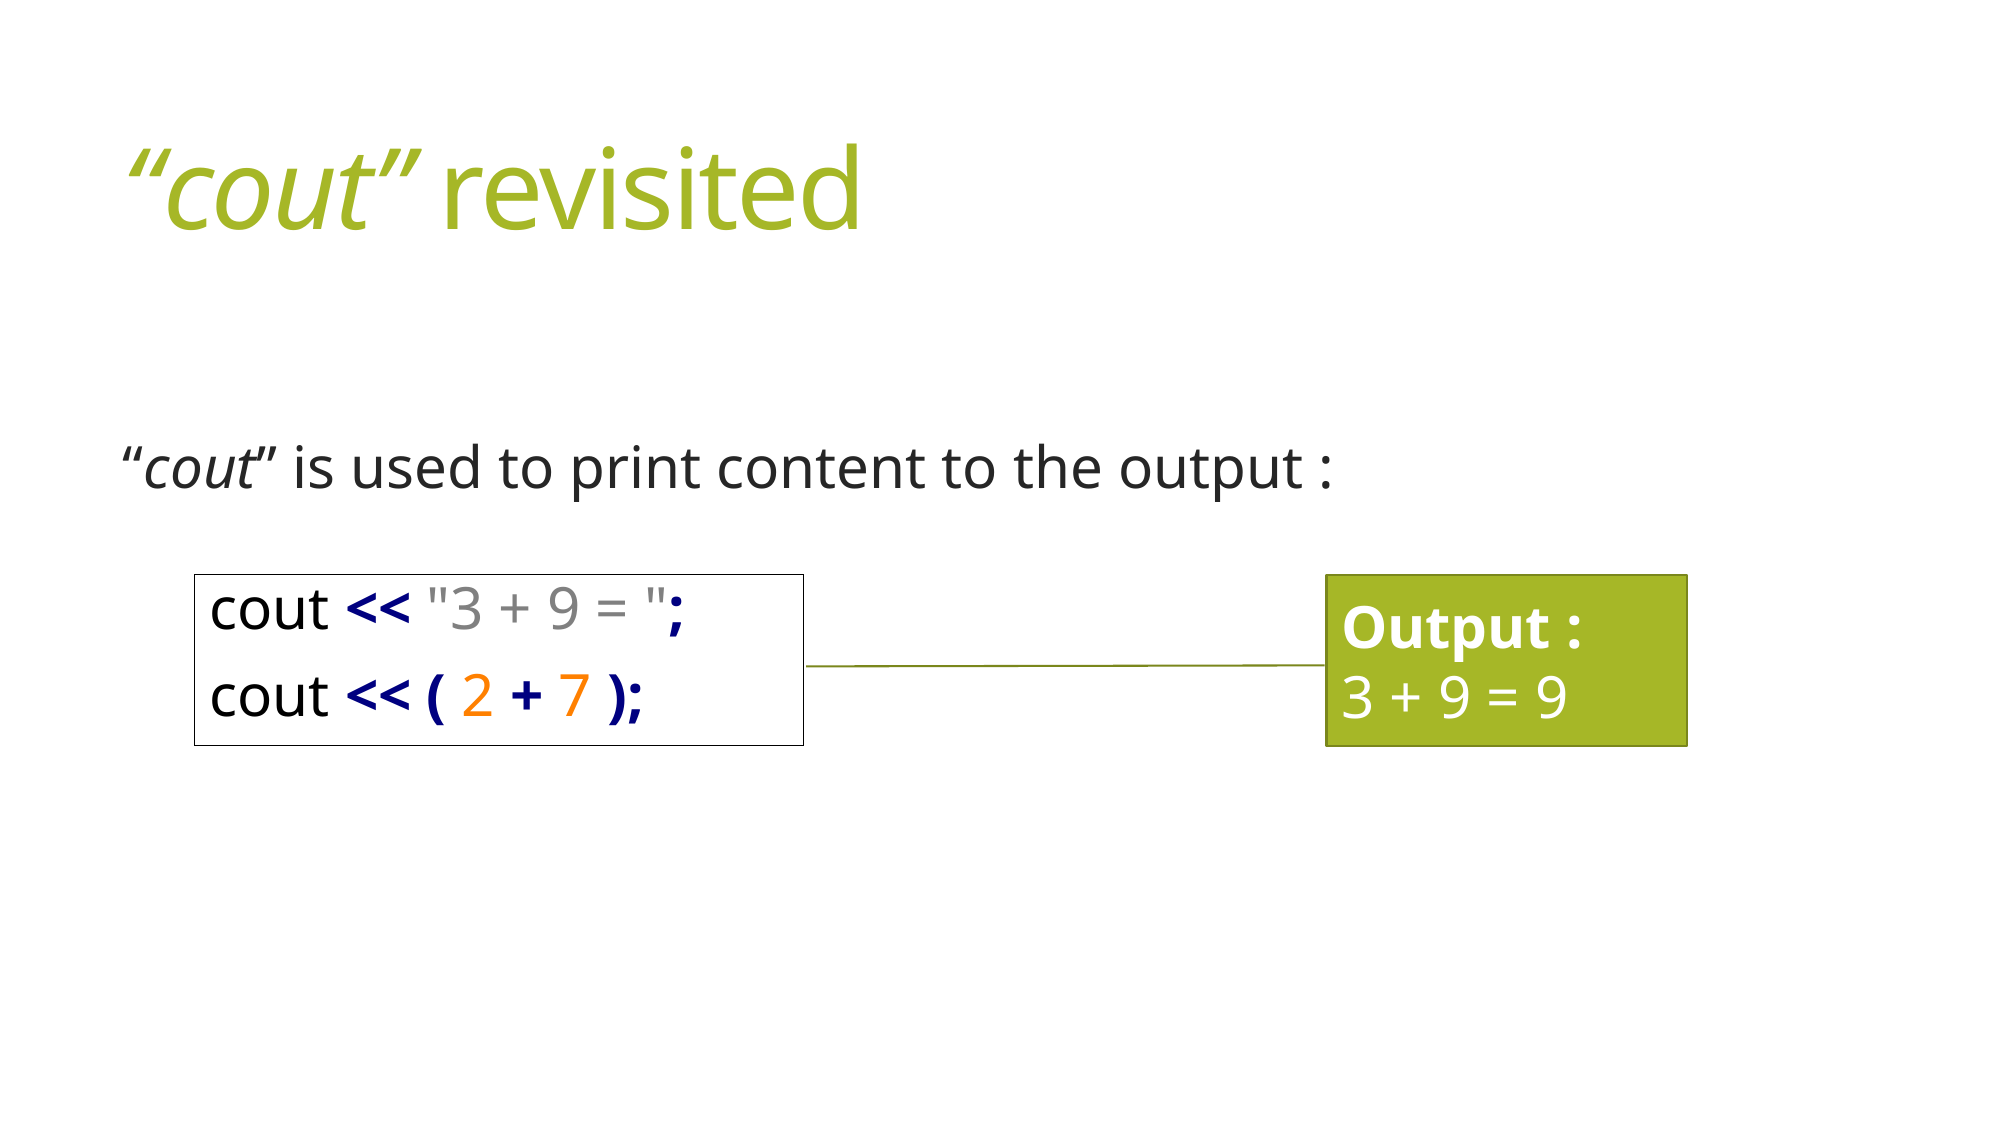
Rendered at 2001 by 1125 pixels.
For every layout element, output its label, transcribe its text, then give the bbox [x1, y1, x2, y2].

text_box “cout” revisited [107, 58, 1875, 331]
list cout << "3 + 9 = "; cout << ( 2 + 7 ); [194, 574, 804, 746]
list “cout” is used to print content to the output : [107, 331, 1875, 960]
text_box Output : 3 + 9 = 9 [806, 574, 1688, 747]
